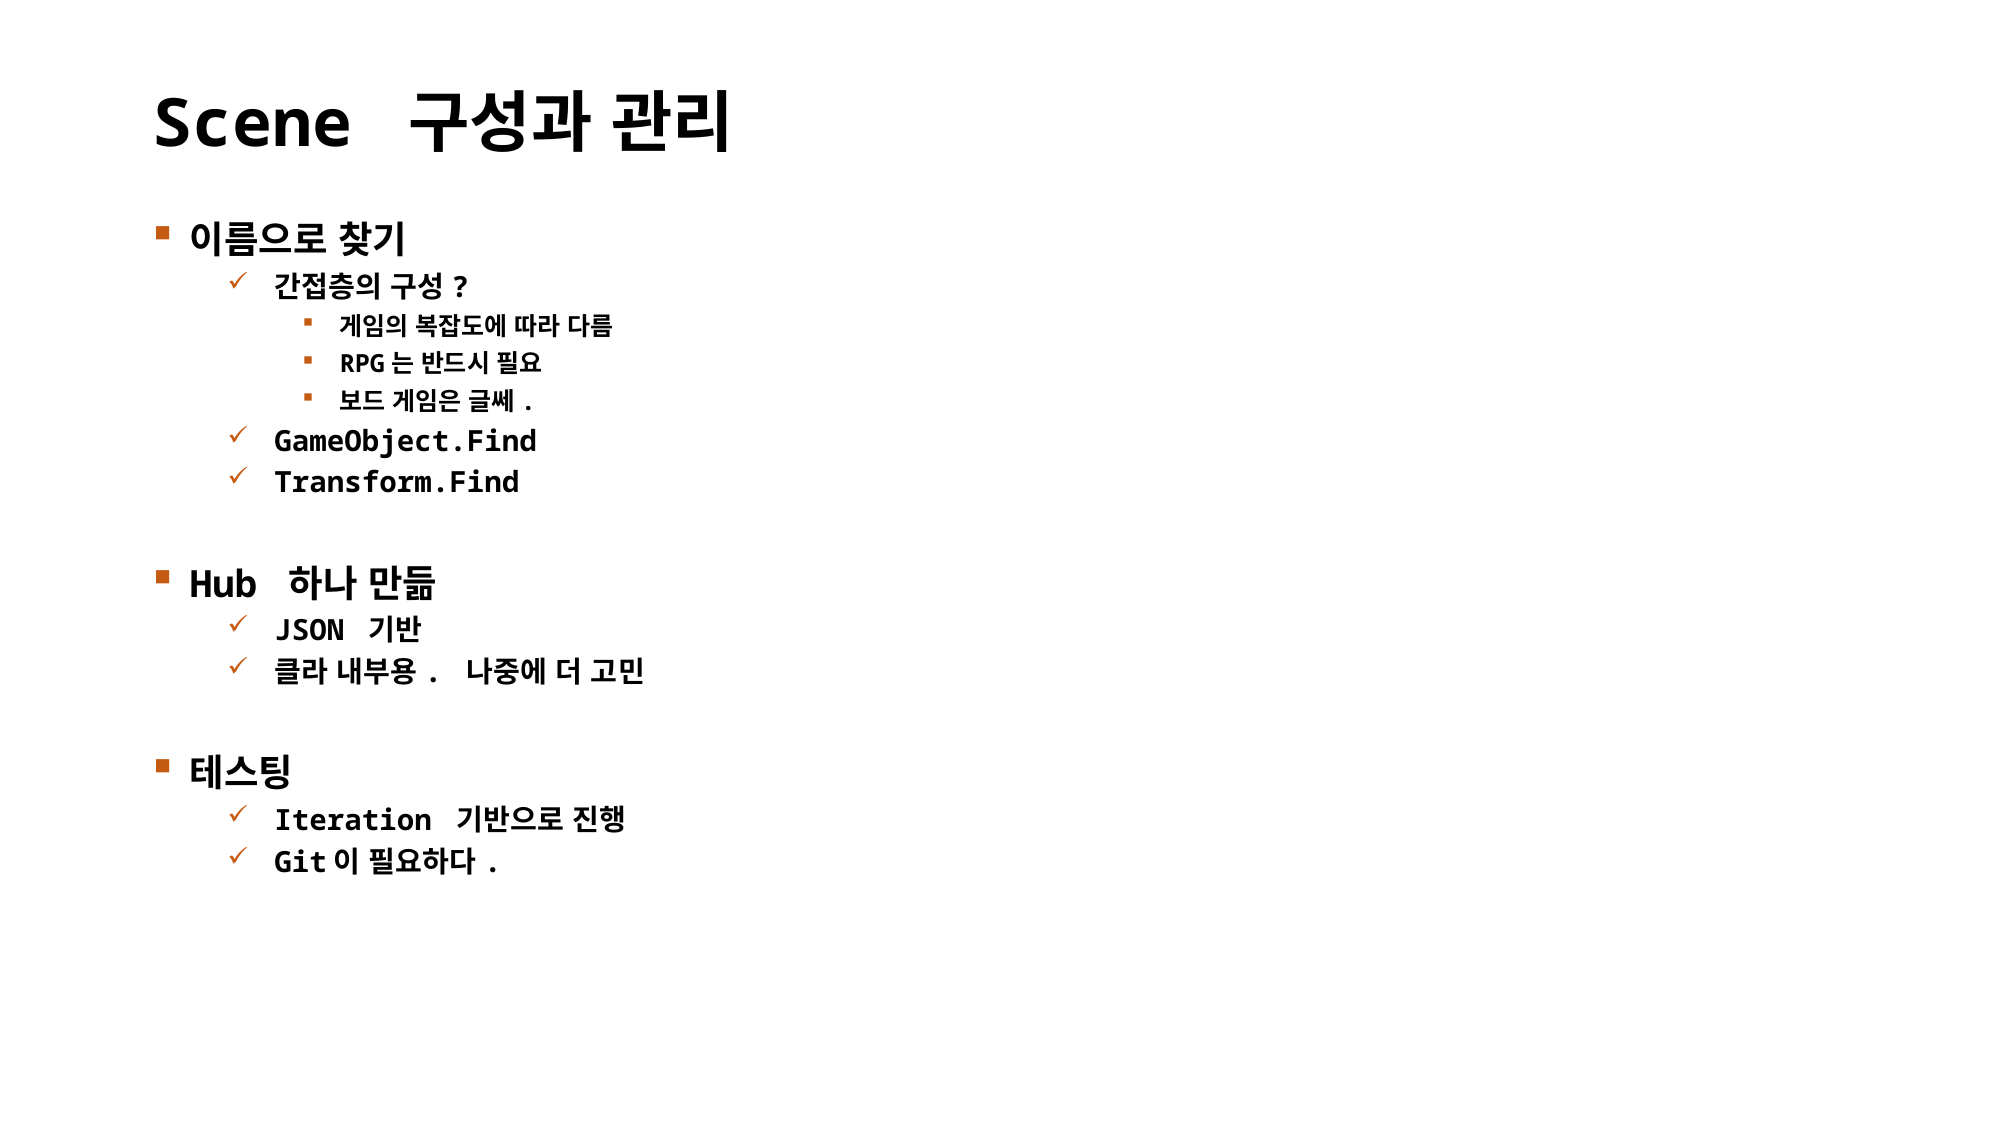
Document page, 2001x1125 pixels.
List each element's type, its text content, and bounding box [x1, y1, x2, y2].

list 이름으로 찾기 간접층의 구성? 게임의 복잡도에 따라 다름 RPG는 반드시 필요 보드 게임은 글쎄. GameObject.Find Transform.Find Hub 하나 만듦 JSON 기반 클라 내부용. 나중에 더 고민 테스팅 Iteration 기반으로 진행 Git이 필요하다. [137, 213, 1863, 1014]
title Scene 구성과 관리 [137, 59, 1863, 190]
